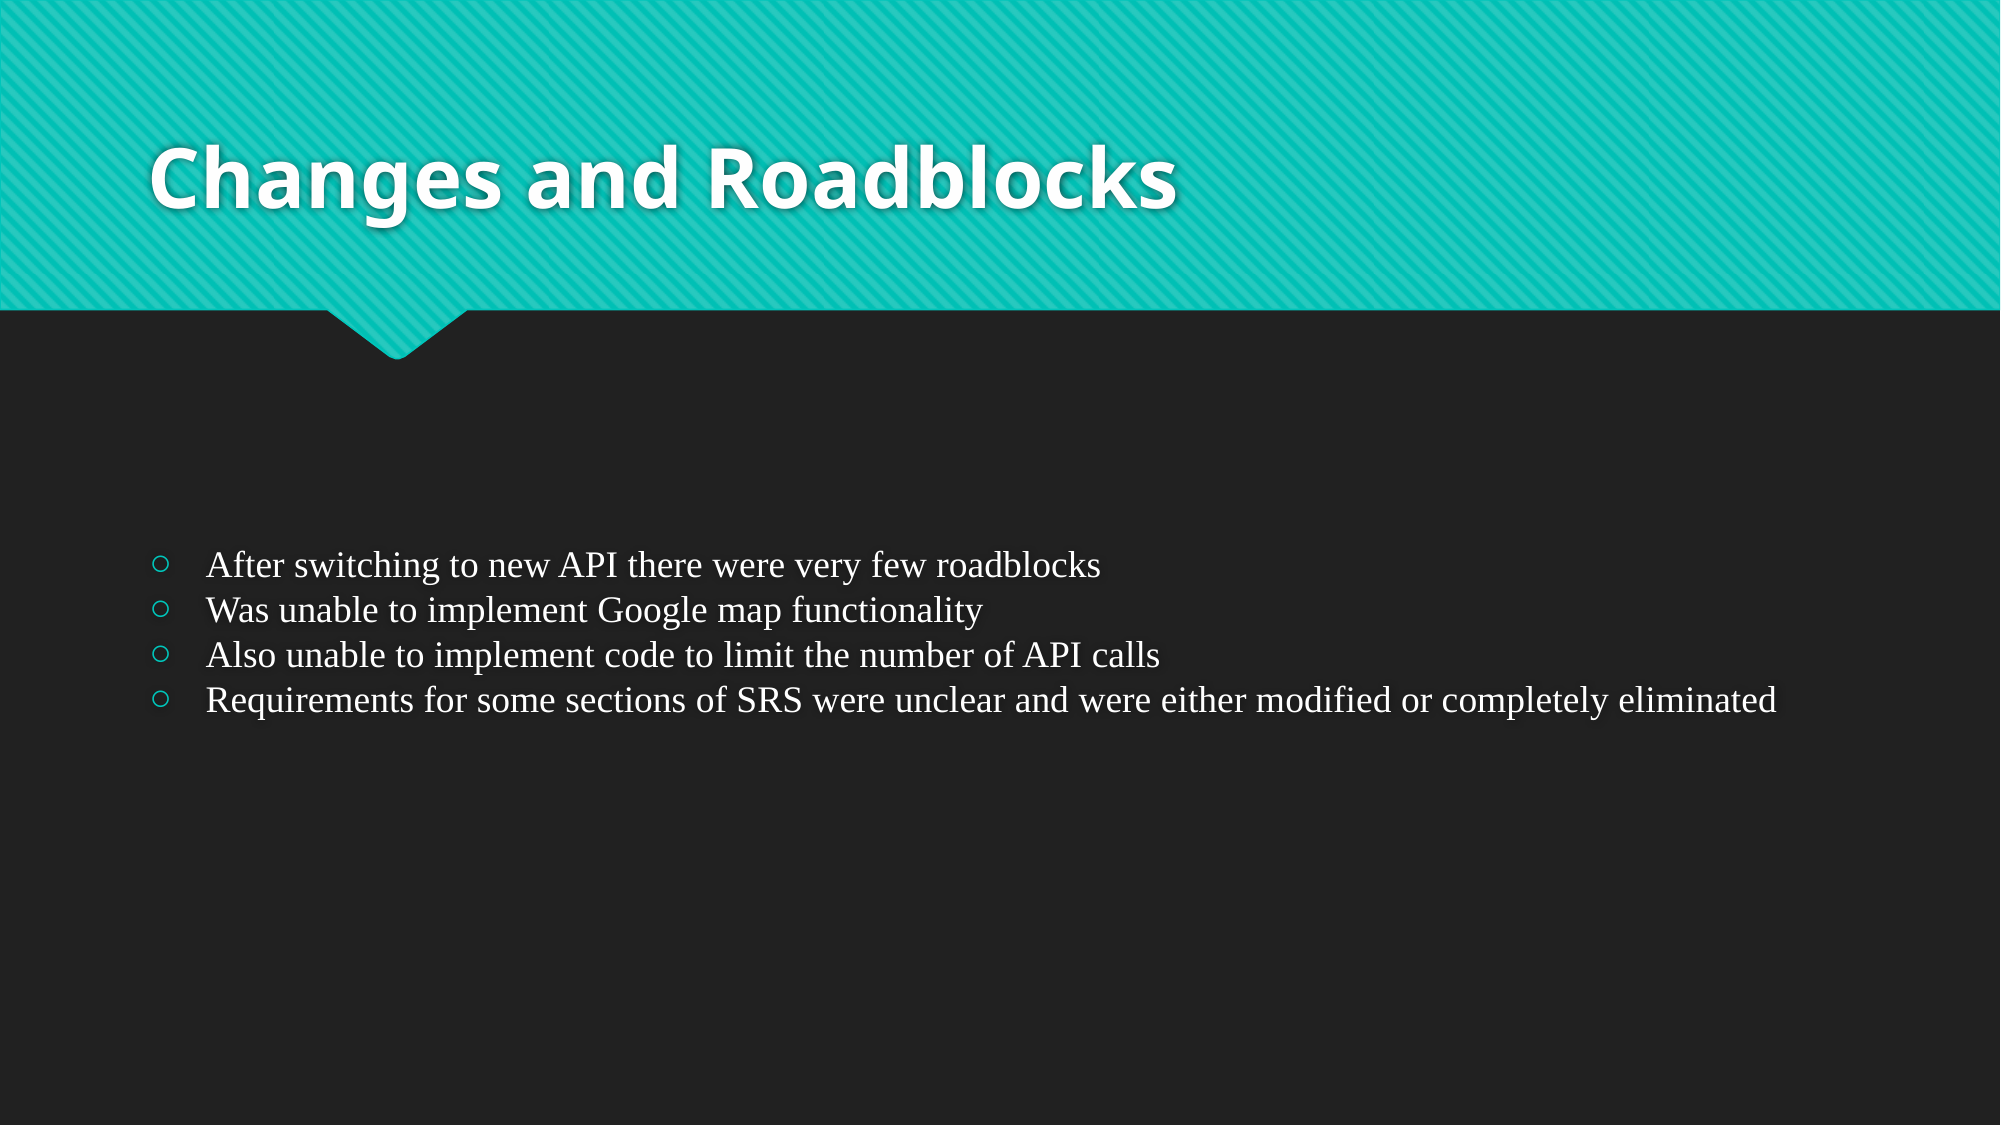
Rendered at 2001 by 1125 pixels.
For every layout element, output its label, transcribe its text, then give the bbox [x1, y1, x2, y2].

picture [1, 1, 1999, 357]
title Changes and Roadblocks [132, 73, 1868, 233]
list After switching to new API there were very few roadblocks Was unable to implement Google map functionality Also unable to implement code to limit the number of API calls Requirements for some sections of SRS were unclear and were either modified or completely eliminated [134, 364, 1866, 962]
